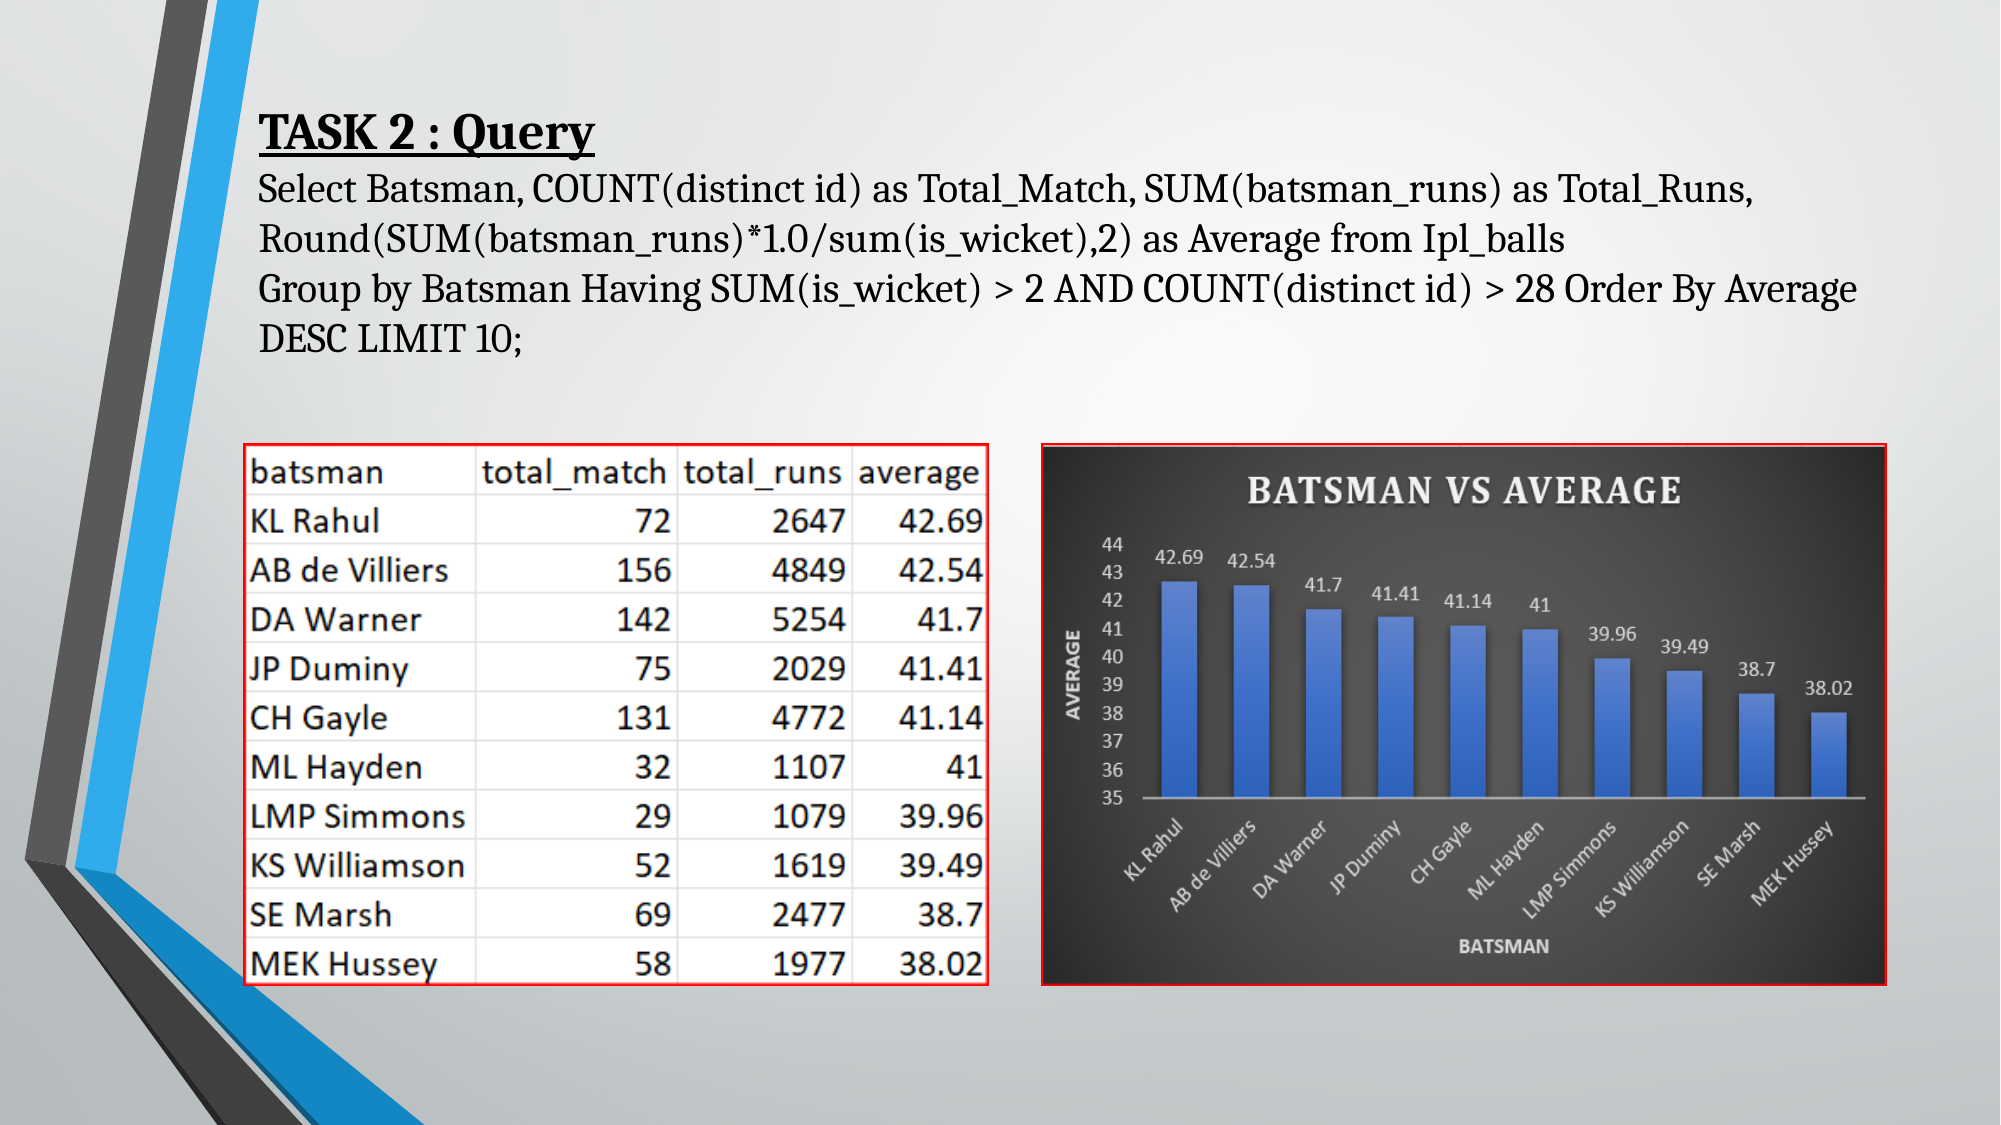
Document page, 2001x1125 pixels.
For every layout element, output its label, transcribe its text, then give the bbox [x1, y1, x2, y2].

title TASK 2 : Query Select Batsman, COUNT(distinct id) as Total_Match, SUM(batsman_runs) as Total_Runs, Round(SUM(batsman_runs)*1.0/sum(is_wicket),2) as Average from Ipl_balls Group by Batsman Having SUM(is_wicket) > 2 AND COUNT(distinct id) > 28 Order By Average DESC LIMIT 10; [243, 85, 1887, 374]
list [243, 443, 989, 986]
picture [1041, 443, 1888, 986]
